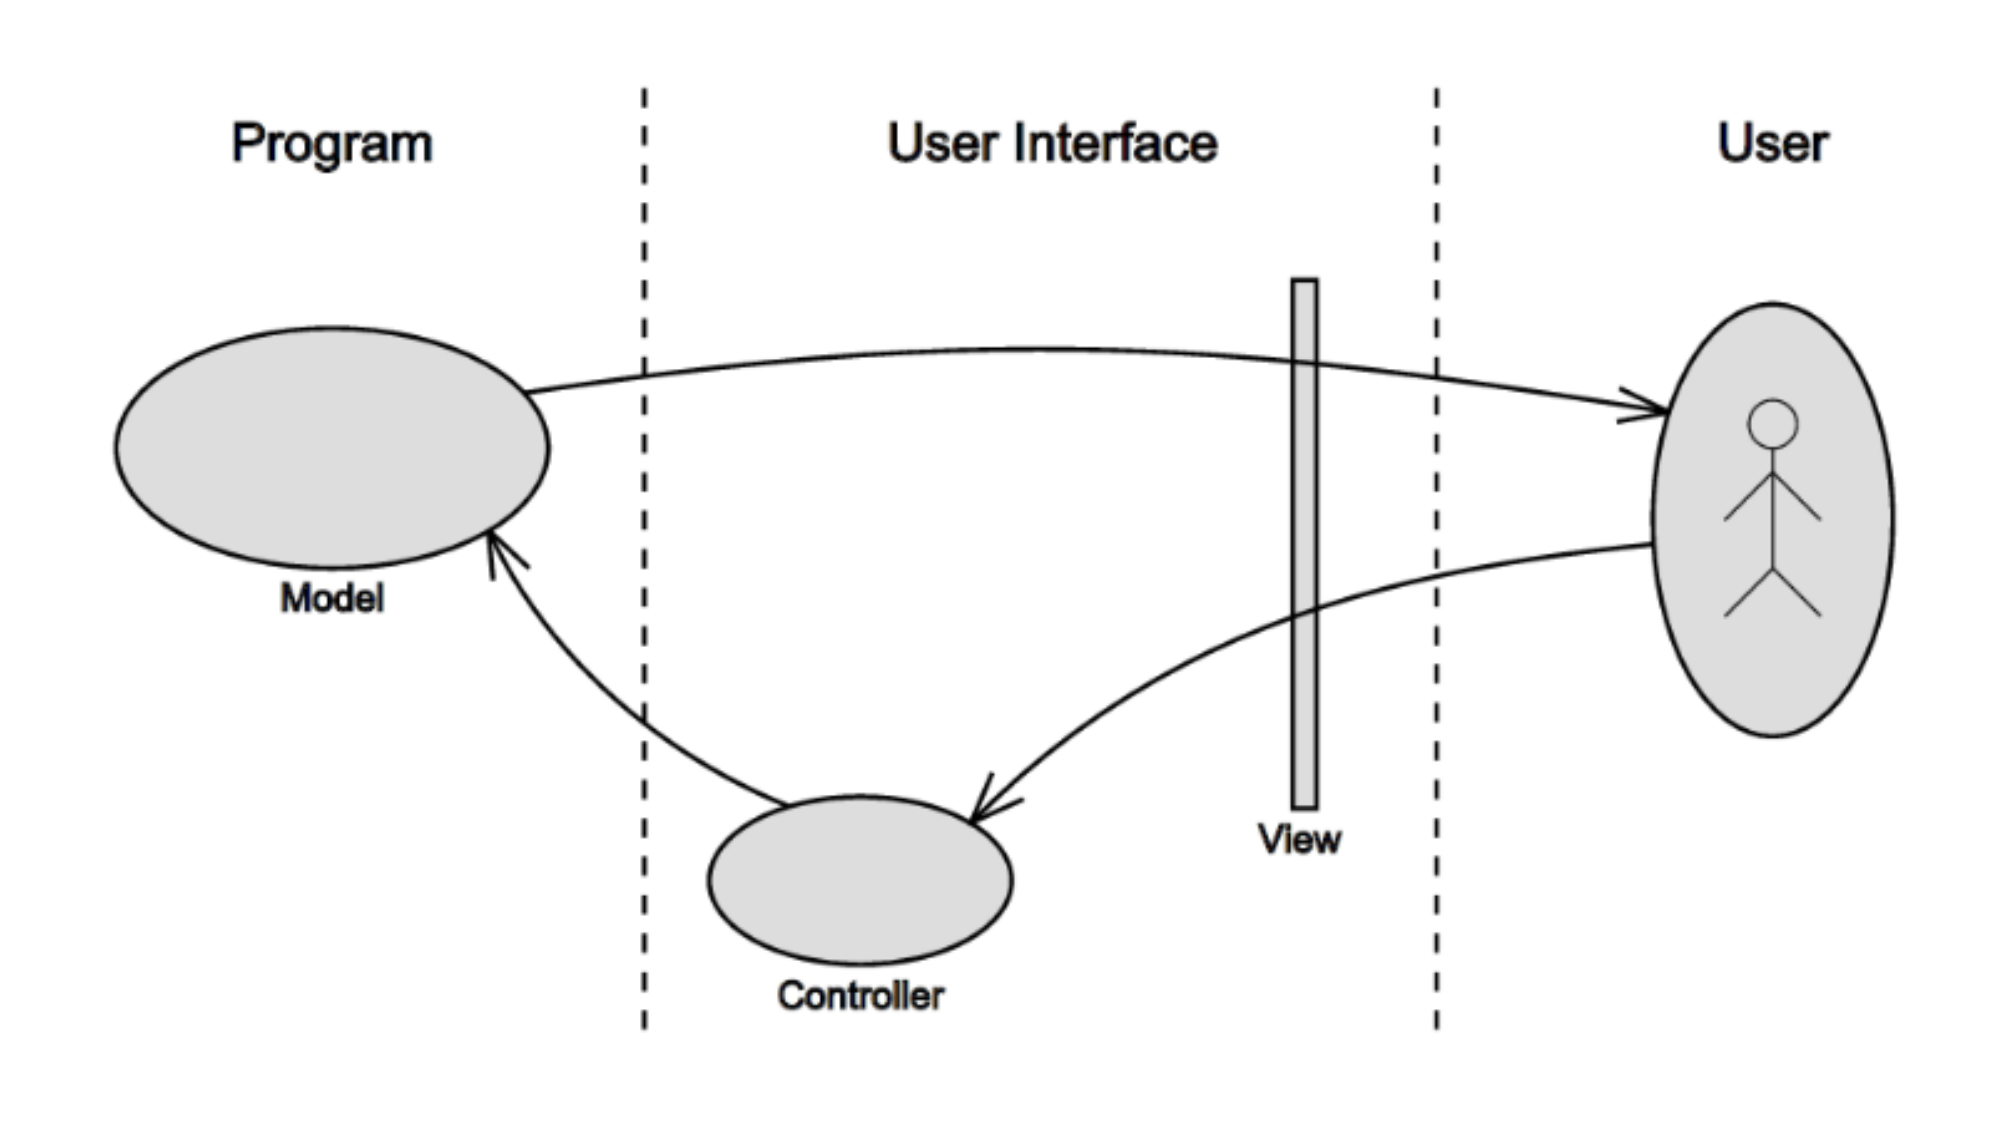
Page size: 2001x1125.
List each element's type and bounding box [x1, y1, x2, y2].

picture [64, 74, 1976, 1053]
